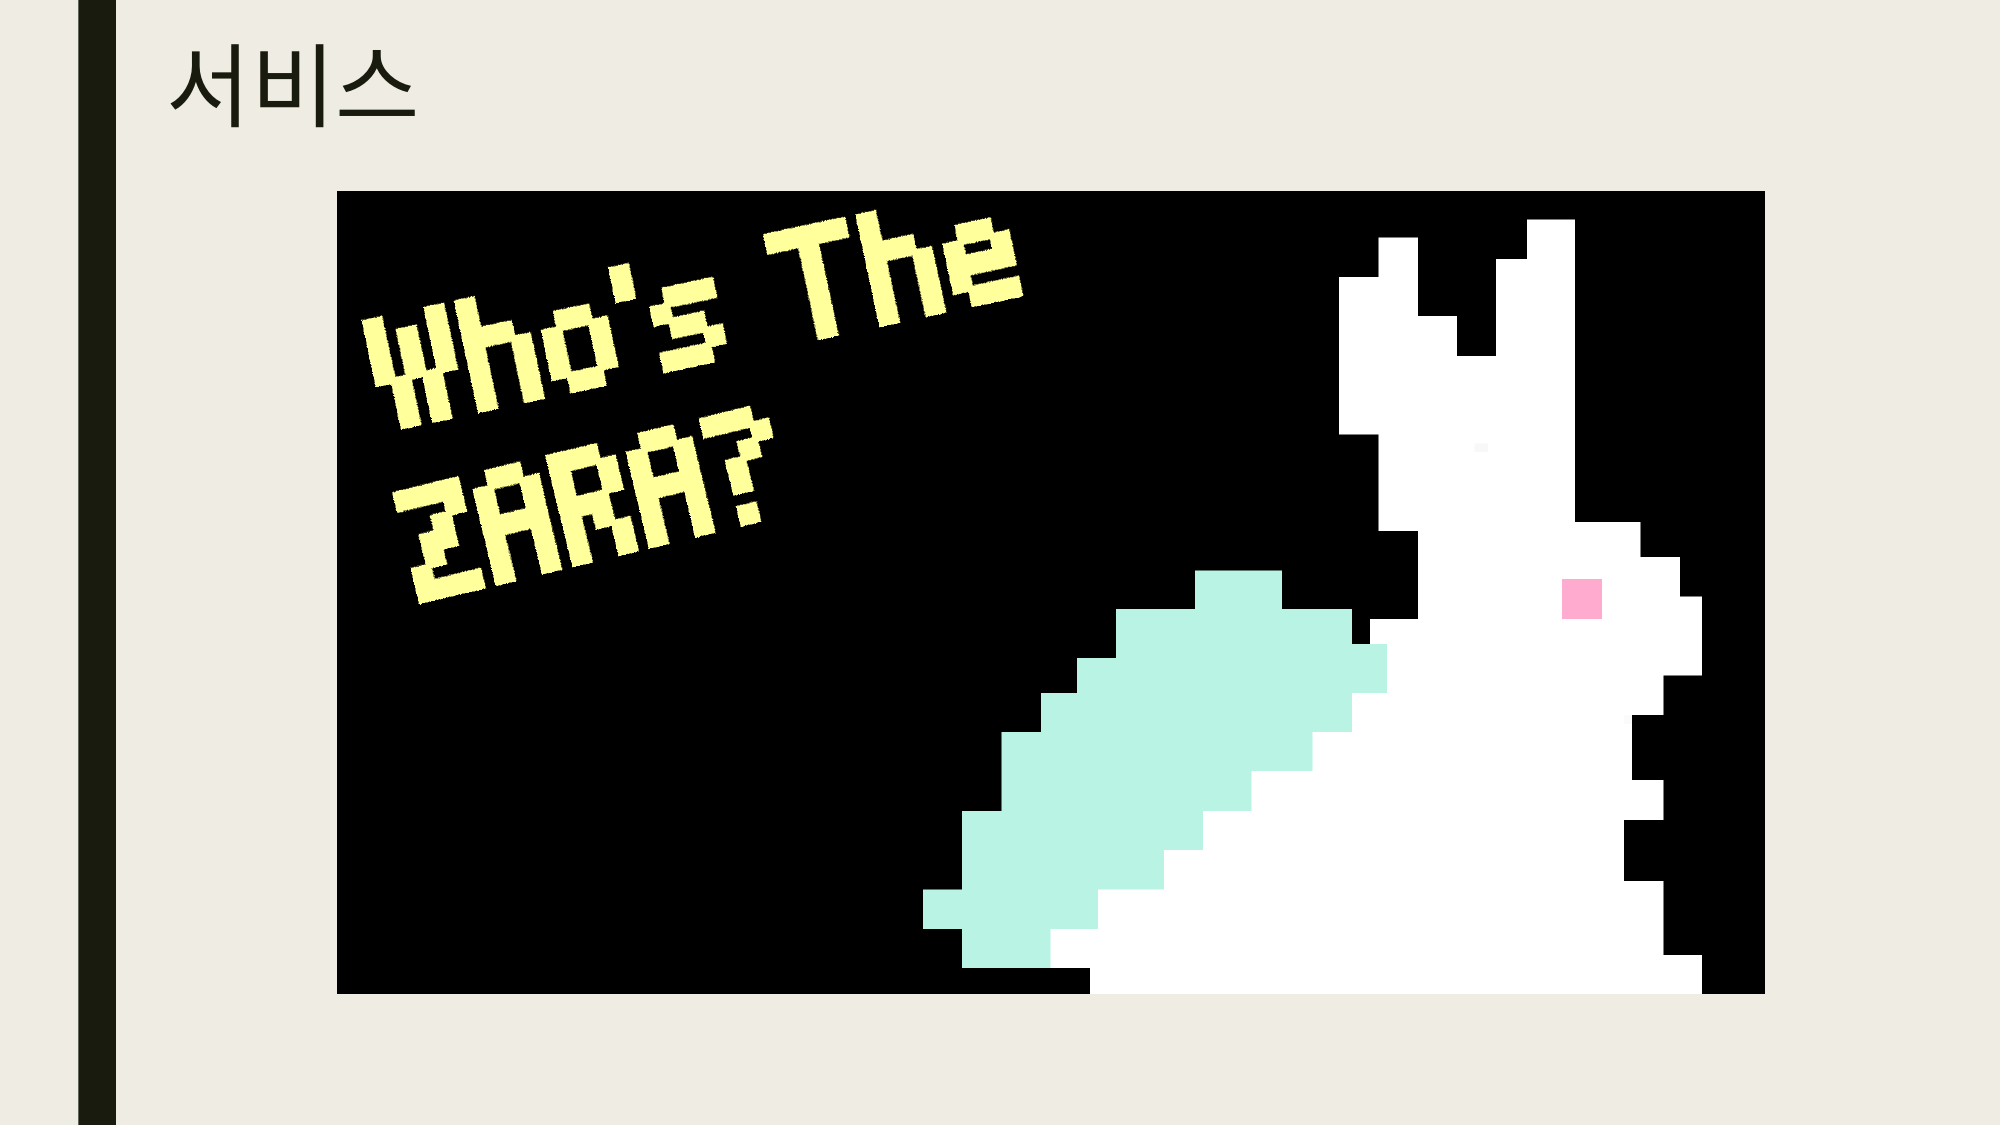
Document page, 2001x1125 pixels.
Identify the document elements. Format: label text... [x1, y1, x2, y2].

picture [337, 191, 1765, 994]
title 서비스 [151, 34, 1877, 279]
